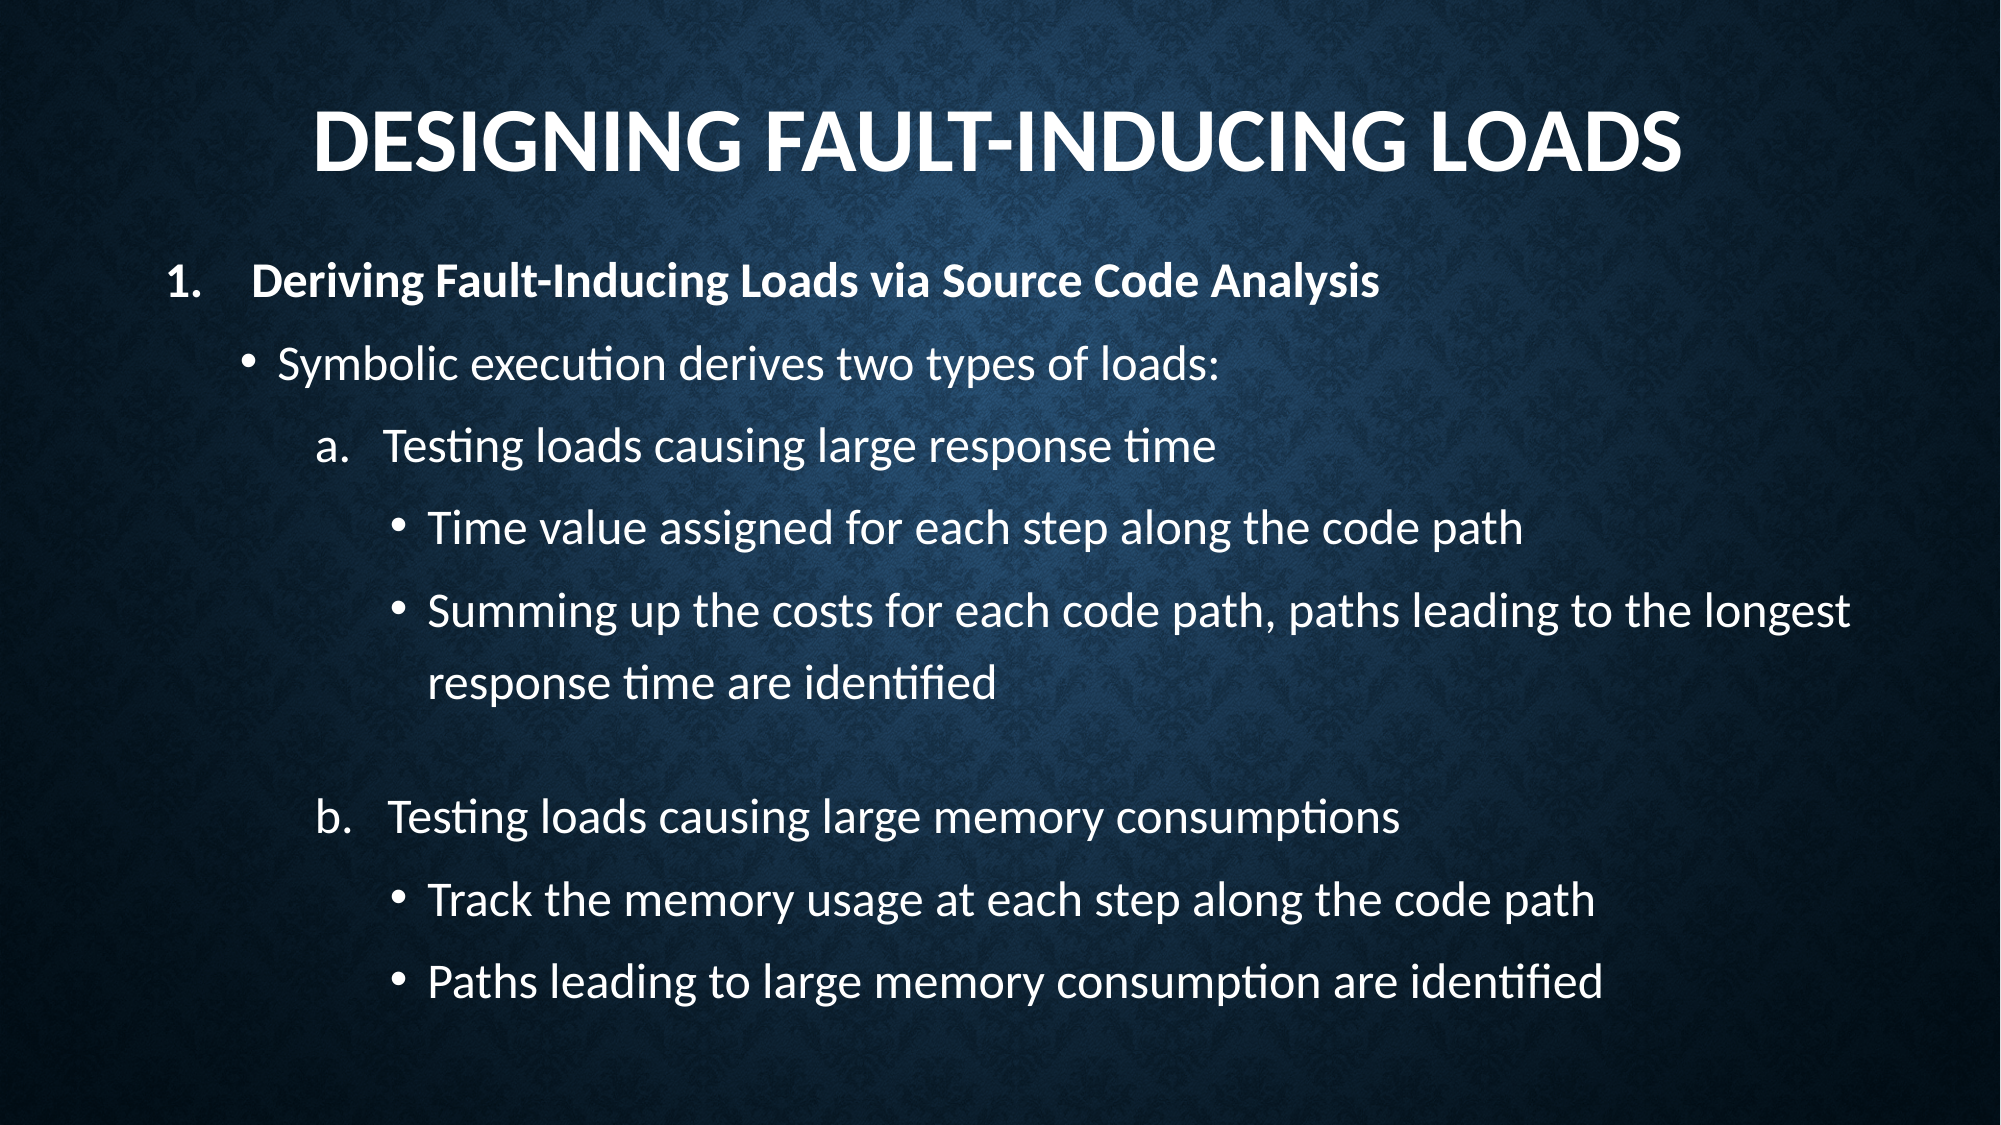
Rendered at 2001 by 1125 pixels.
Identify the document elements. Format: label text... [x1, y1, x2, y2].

list Deriving Fault-Inducing Loads via Source Code Analysis Symbolic execution derives two types of loads: Testing loads causing large response time Time value assigned for each step along the code path Summing up the costs for each code path, paths leading to the longest response time are identified b. Testing loads causing large memory consumptions Track the memory usage at each step along the code path Paths leading to large memory consumption are identiﬁed [149, 228, 1878, 1078]
title Designing fault-inducing loads [149, 33, 1849, 228]
